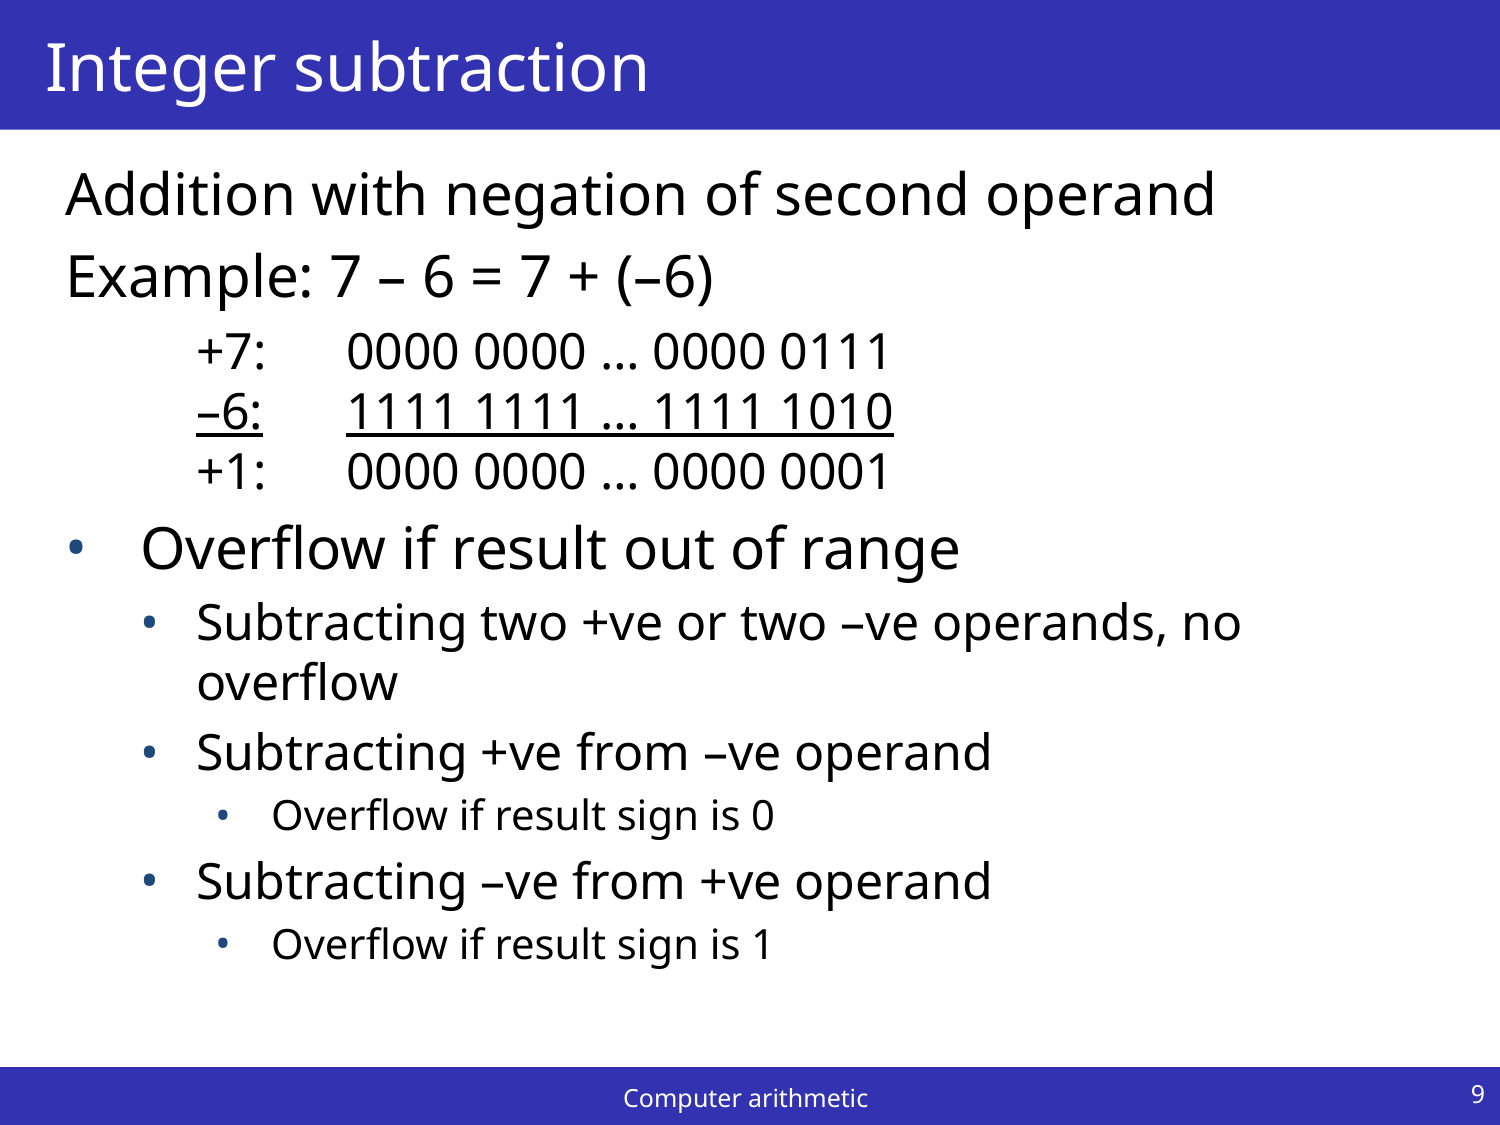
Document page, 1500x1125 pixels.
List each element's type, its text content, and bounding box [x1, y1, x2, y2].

title Integer subtraction [0, 0, 1500, 130]
slide_number 9 [1325, 1067, 1500, 1125]
list Addition with negation of second operand Example: 7 – 6 = 7 + (–6) +7: 0000 0000 … 0000 0111 –6: 1111 1111 … 1111 1010 +1: 0000 0000 … 0000 0001 Overflow if result out of range Subtracting two +ve or two –ve operands, no overflow Subtracting +ve from –ve operand Overflow if result sign is 0 Subtracting –ve from +ve operand Overflow if result sign is 1 [50, 149, 1425, 1005]
